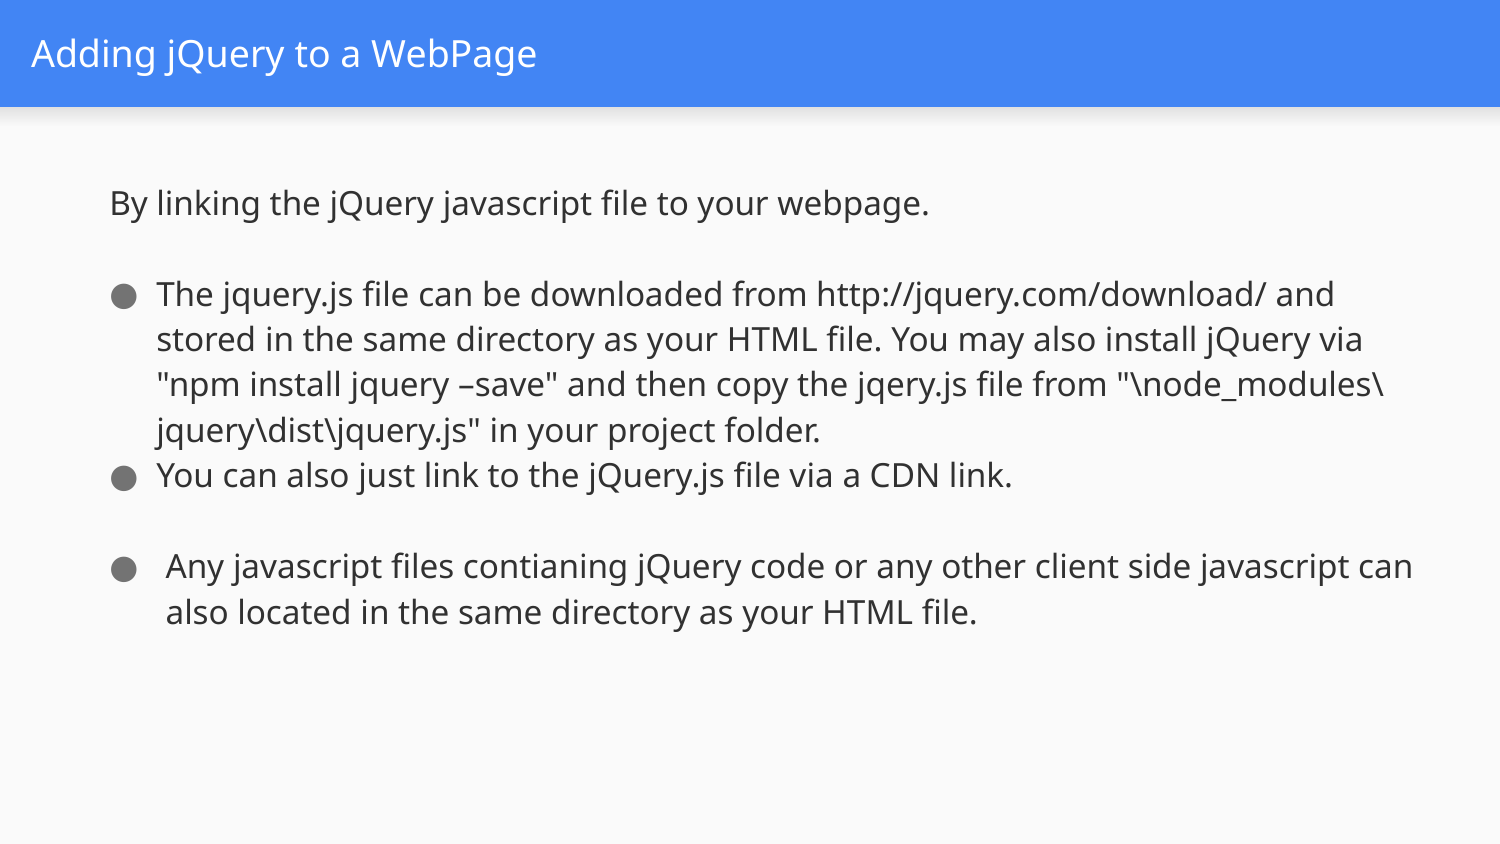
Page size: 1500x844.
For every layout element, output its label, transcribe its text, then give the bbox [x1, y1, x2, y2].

title Adding jQuery to a WebPage [16, 2, 1464, 102]
list By linking the jQuery javascript file to your webpage. The jquery.js file can be downloaded from http://jquery.com/download/ and stored in the same directory as your HTML file. You may also install jQuery via "npm install jquery –save" and then copy the jqery.js file from "\node_modules\jquery\dist\jquery.js" in your project folder. You can also just link to the jQuery.js file via a CDN link. Any javascript files contianing jQuery code or any other client side javascript can also located in the same directory as your HTML file. [75, 161, 1449, 771]
